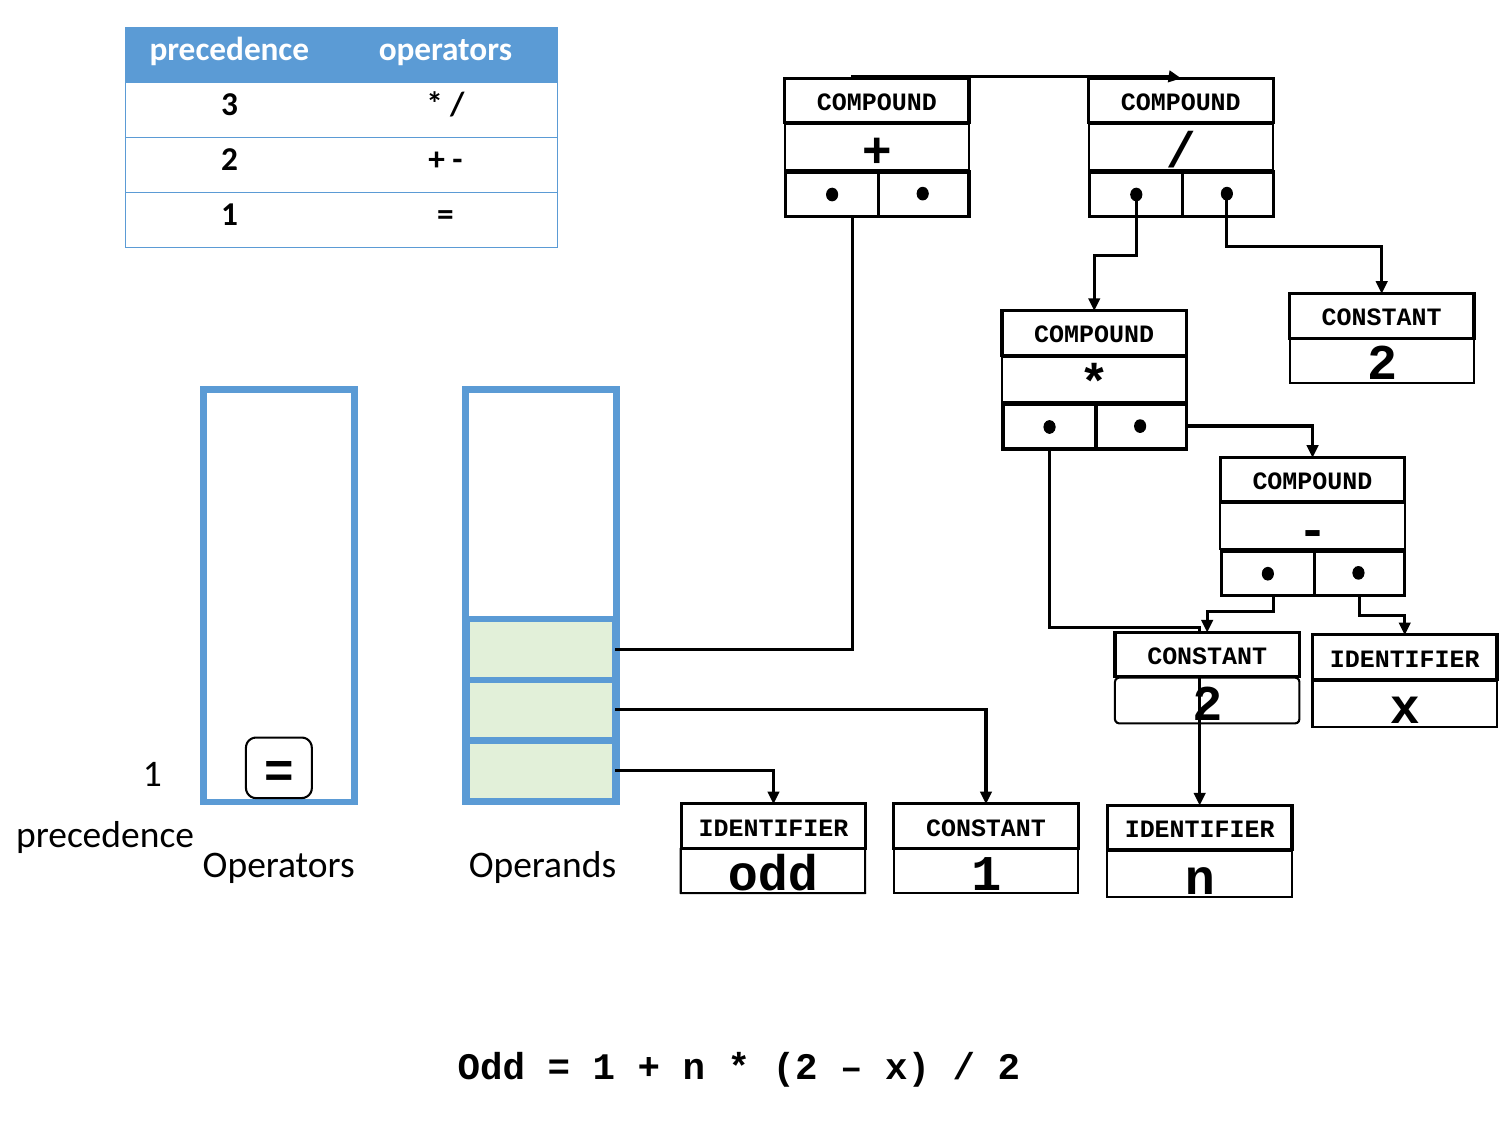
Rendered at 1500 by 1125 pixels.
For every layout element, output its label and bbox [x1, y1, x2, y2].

table_header [126, 28, 557, 82]
table_cell [126, 83, 557, 137]
text_box [1, 388, 370, 893]
text_box [453, 832, 632, 893]
text_box [465, 77, 1498, 895]
text_box [1106, 804, 1293, 898]
table_cell [126, 193, 557, 247]
table_cell [126, 138, 557, 192]
text_box [405, 1034, 1095, 1095]
